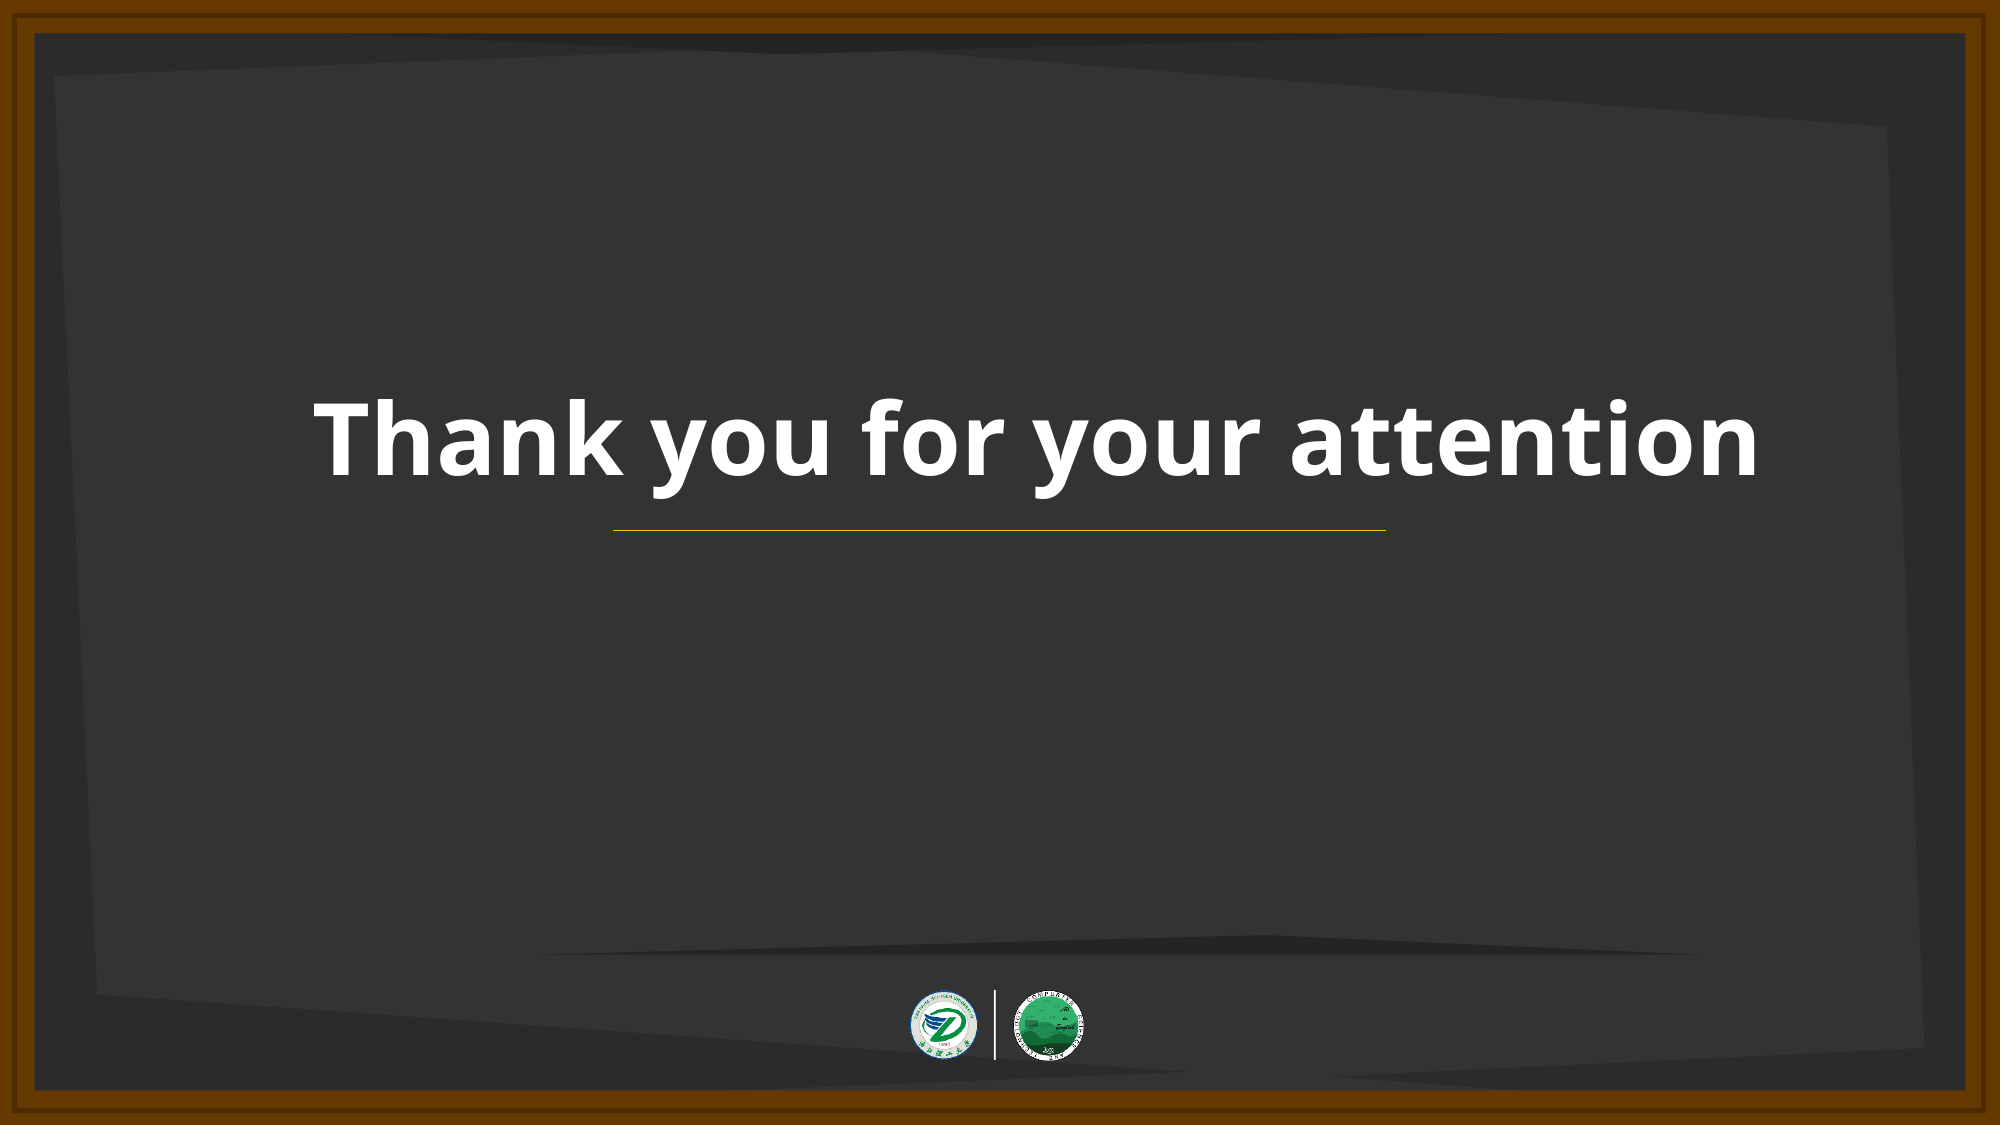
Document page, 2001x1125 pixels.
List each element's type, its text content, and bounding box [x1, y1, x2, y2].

picture [909, 990, 1091, 1064]
text_box [13, 15, 1984, 1111]
text_box [0, 0, 2000, 1125]
text_box Thank you for your attention [297, 368, 1779, 503]
